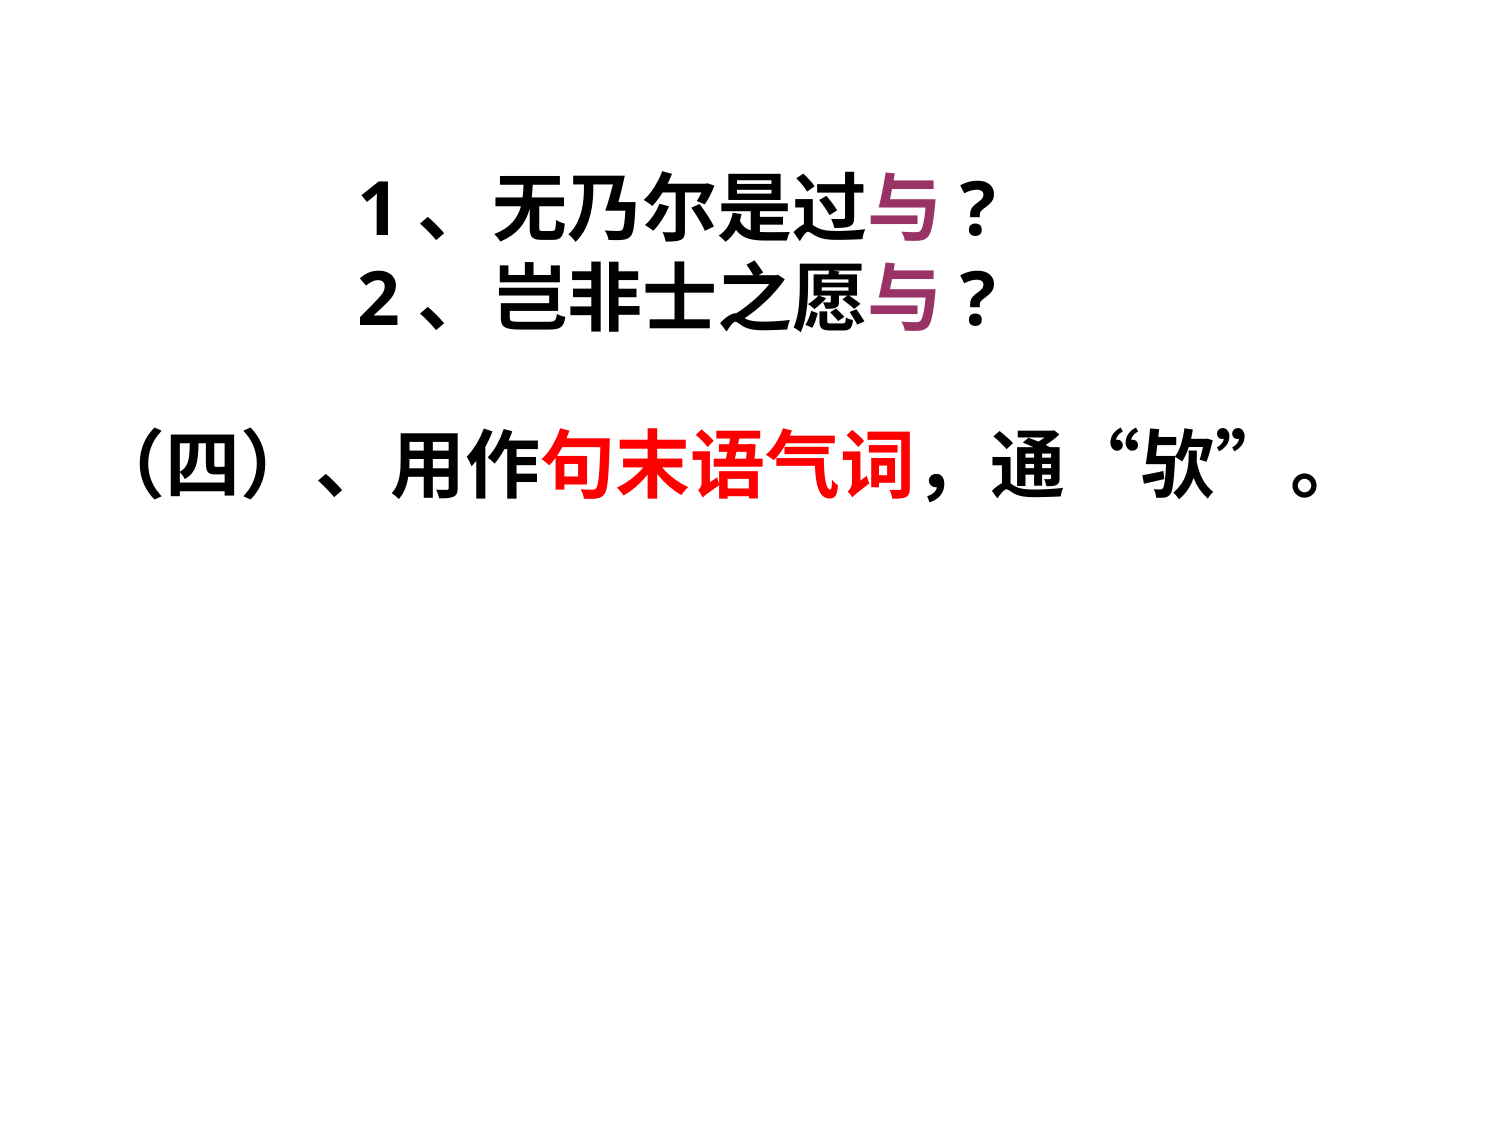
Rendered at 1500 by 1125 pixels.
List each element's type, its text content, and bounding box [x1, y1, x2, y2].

text_box （四）、用作句末语气词，通“欤”。 [76, 410, 1381, 515]
text_box 1、无乃尔是过与? 2、岂非士之愿与? [342, 153, 1012, 349]
